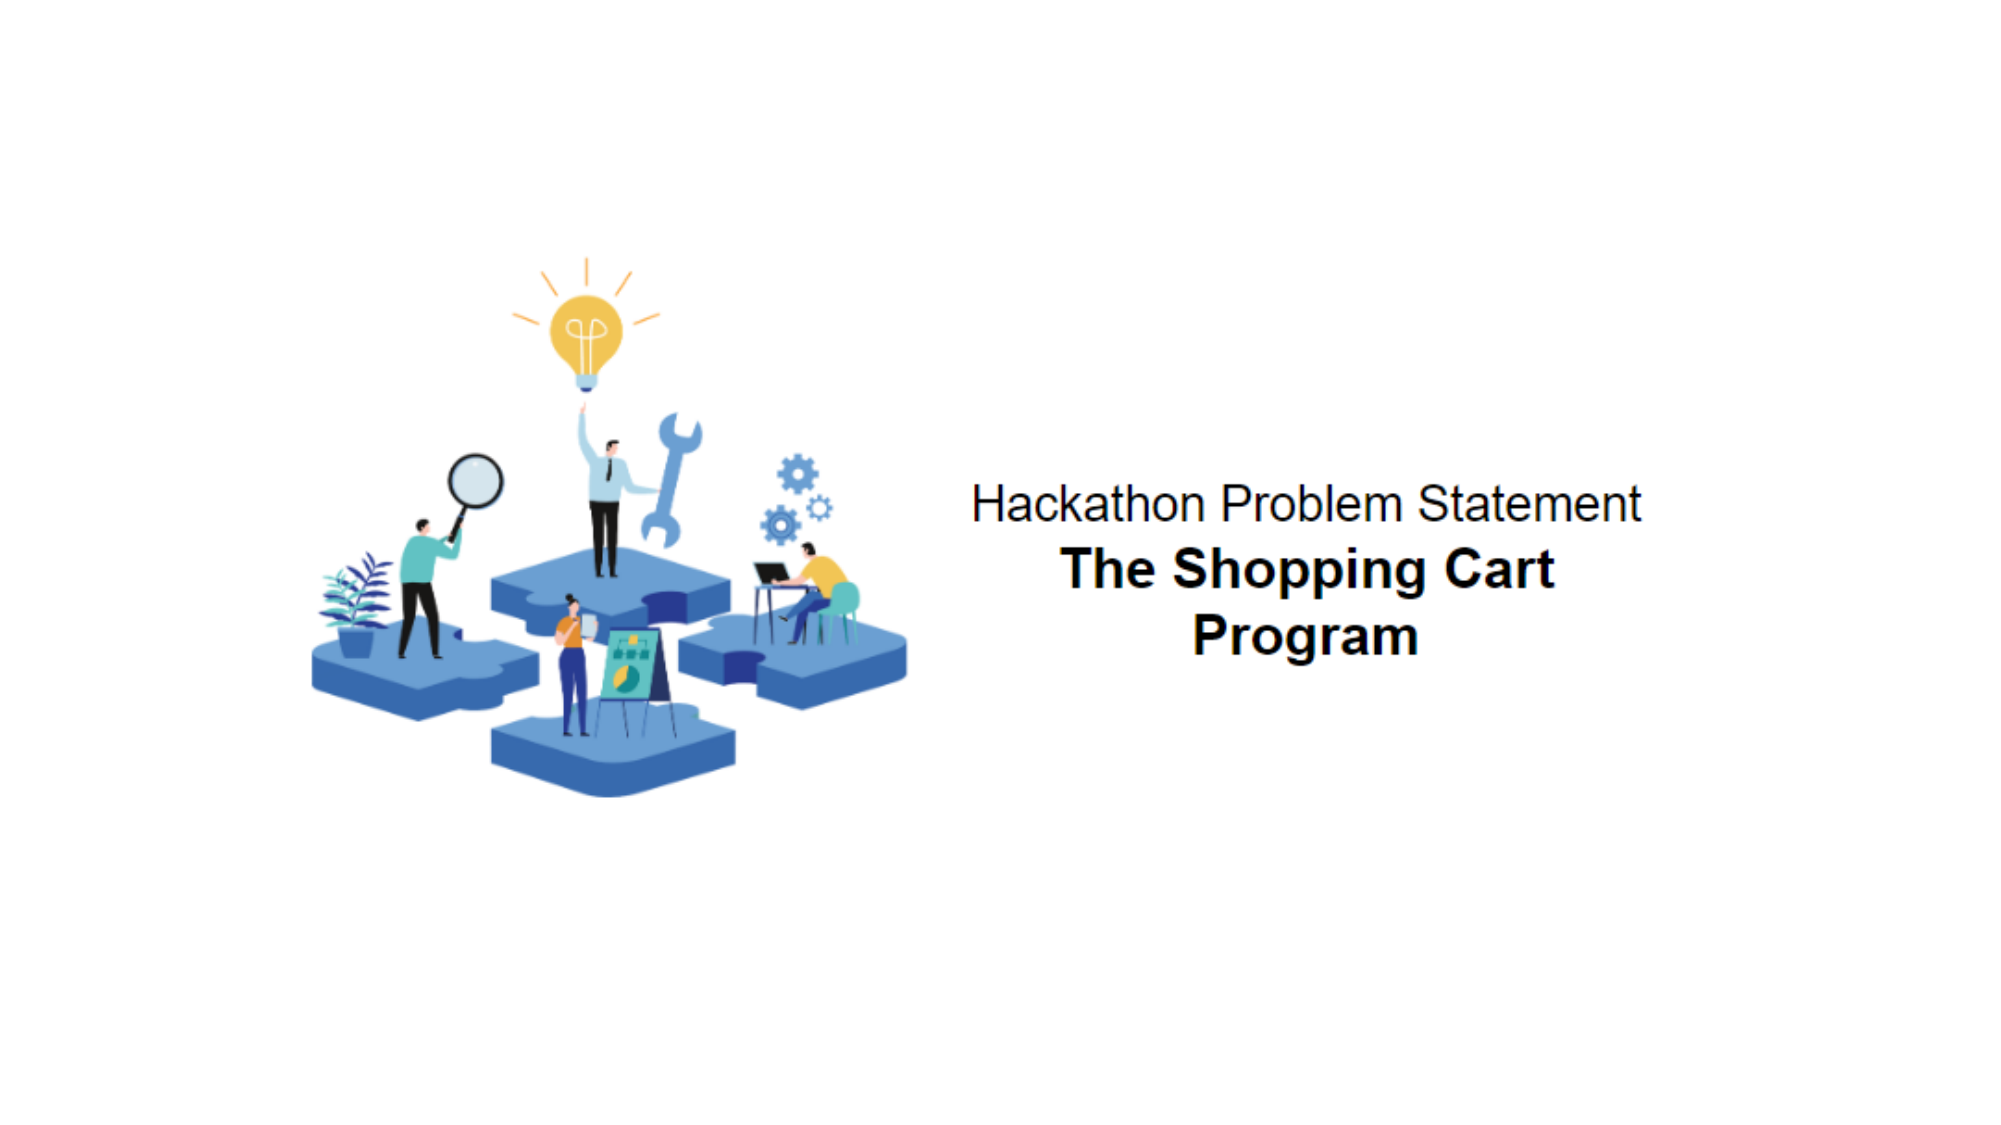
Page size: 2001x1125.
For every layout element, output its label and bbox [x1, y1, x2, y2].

picture [266, 166, 1734, 959]
